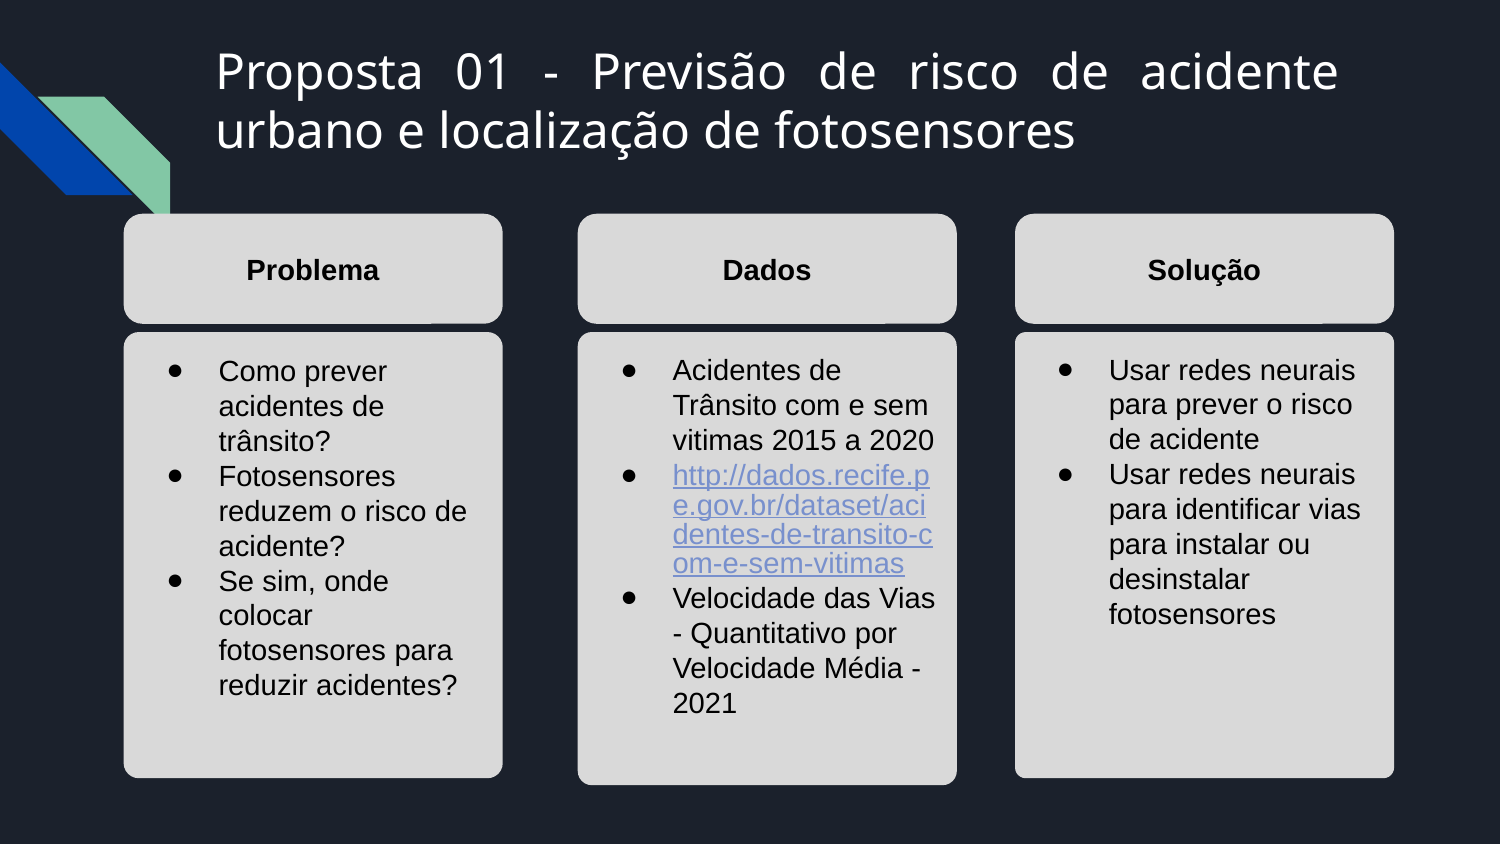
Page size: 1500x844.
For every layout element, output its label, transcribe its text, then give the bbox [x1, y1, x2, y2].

title Proposta 01 - Previsão de risco de acidente urbano e localização de fotosensores [200, 25, 1355, 176]
text_box Problema [124, 214, 502, 324]
text_box Solução [1015, 214, 1394, 324]
text_box Acidentes de Trânsito com e sem vitimas 2015 a 2020 http://dados.recife.pe.gov.br/dataset/acidentes-de-transito-com-e-sem-vitimas Velocidade das Vias - Quantitativo por Velocidade Média - 2021 [578, 332, 957, 785]
text_box Como prever acidentes de trânsito? Fotosensores reduzem o risco de acidente? Se sim, onde colocar fotosensores para reduzir acidentes? [124, 332, 502, 778]
text_box Dados [578, 214, 957, 324]
text_box Usar redes neurais para prever o risco de acidente Usar redes neurais para identificar vias para instalar ou desinstalar fotosensores [1015, 332, 1394, 778]
